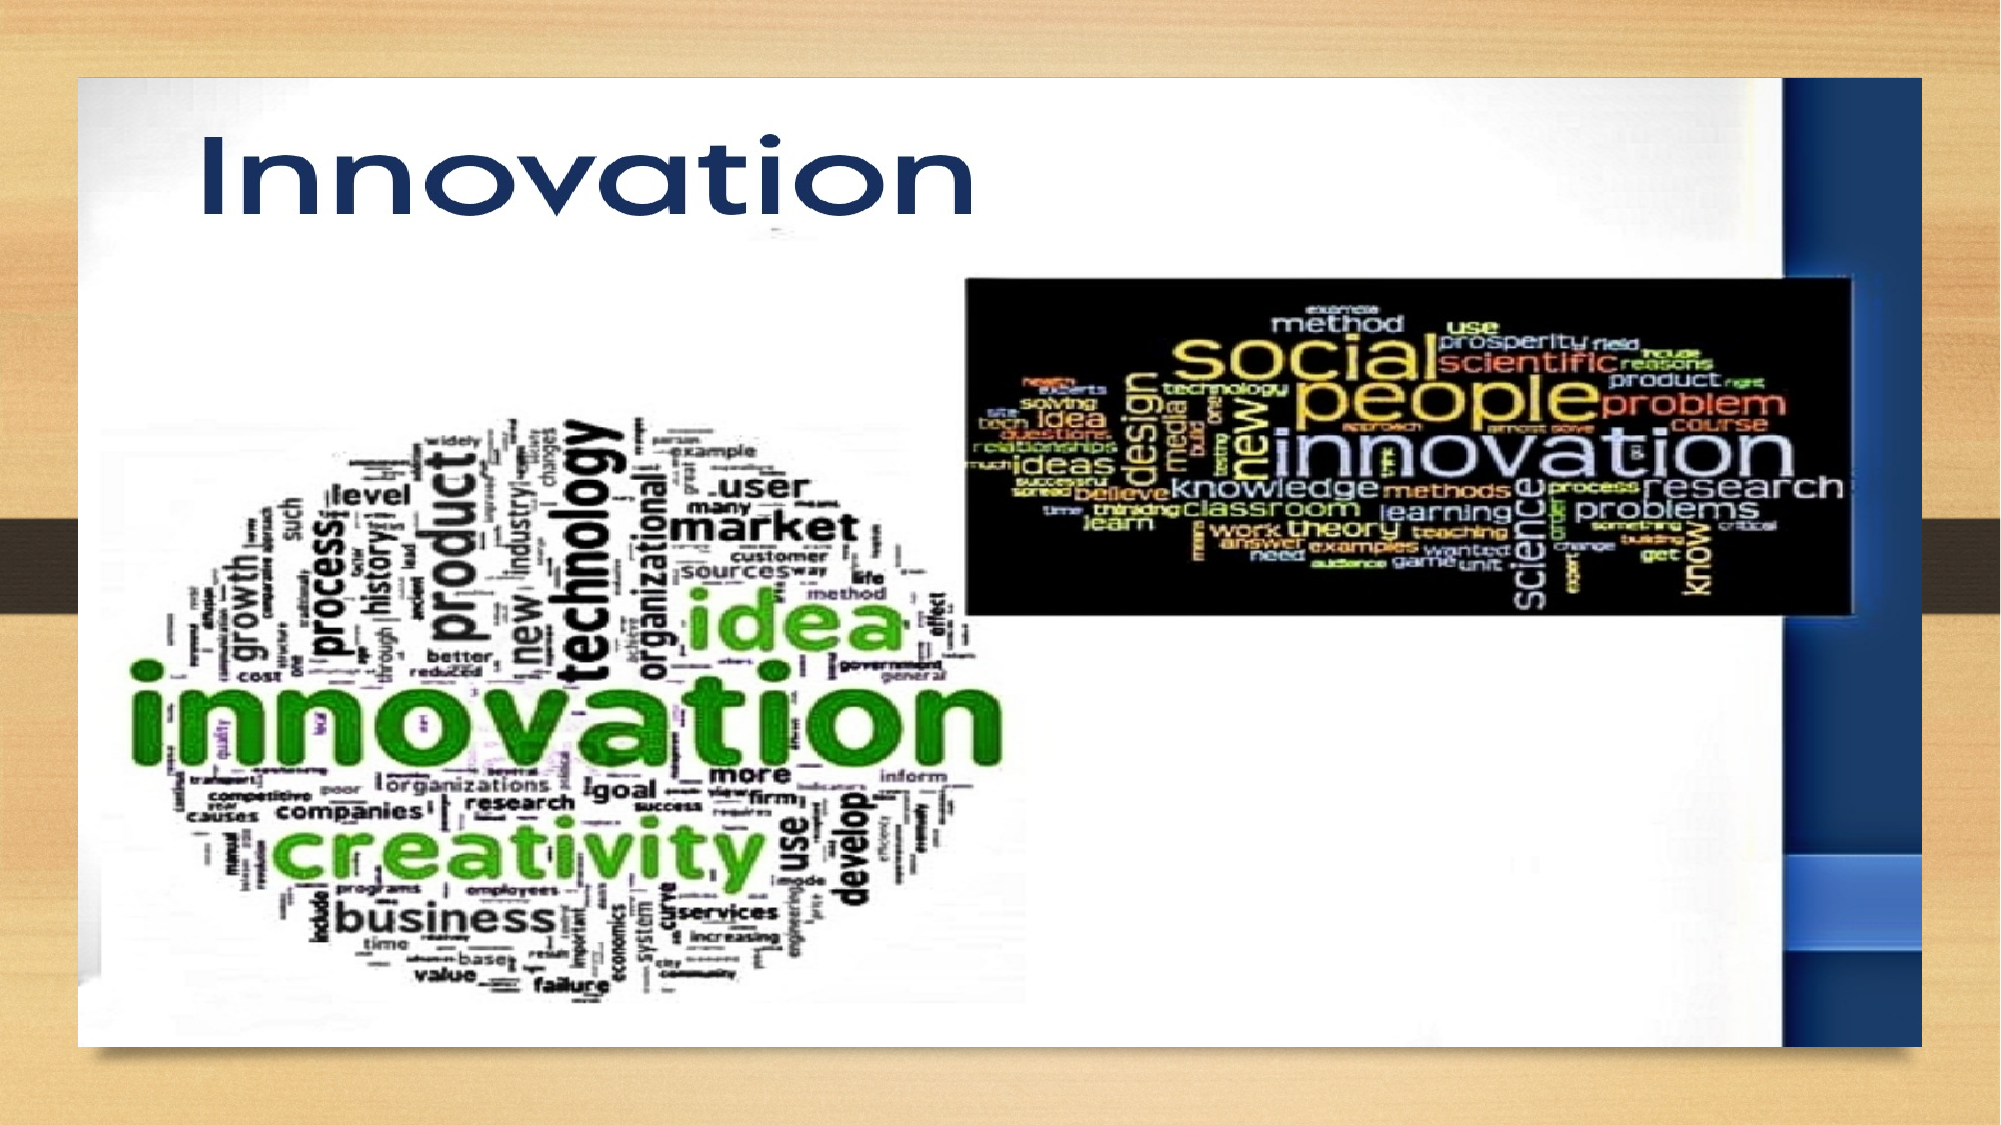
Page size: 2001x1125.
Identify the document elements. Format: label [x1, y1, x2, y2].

picture [0, 0, 2001, 1125]
list [78, 77, 1922, 1047]
